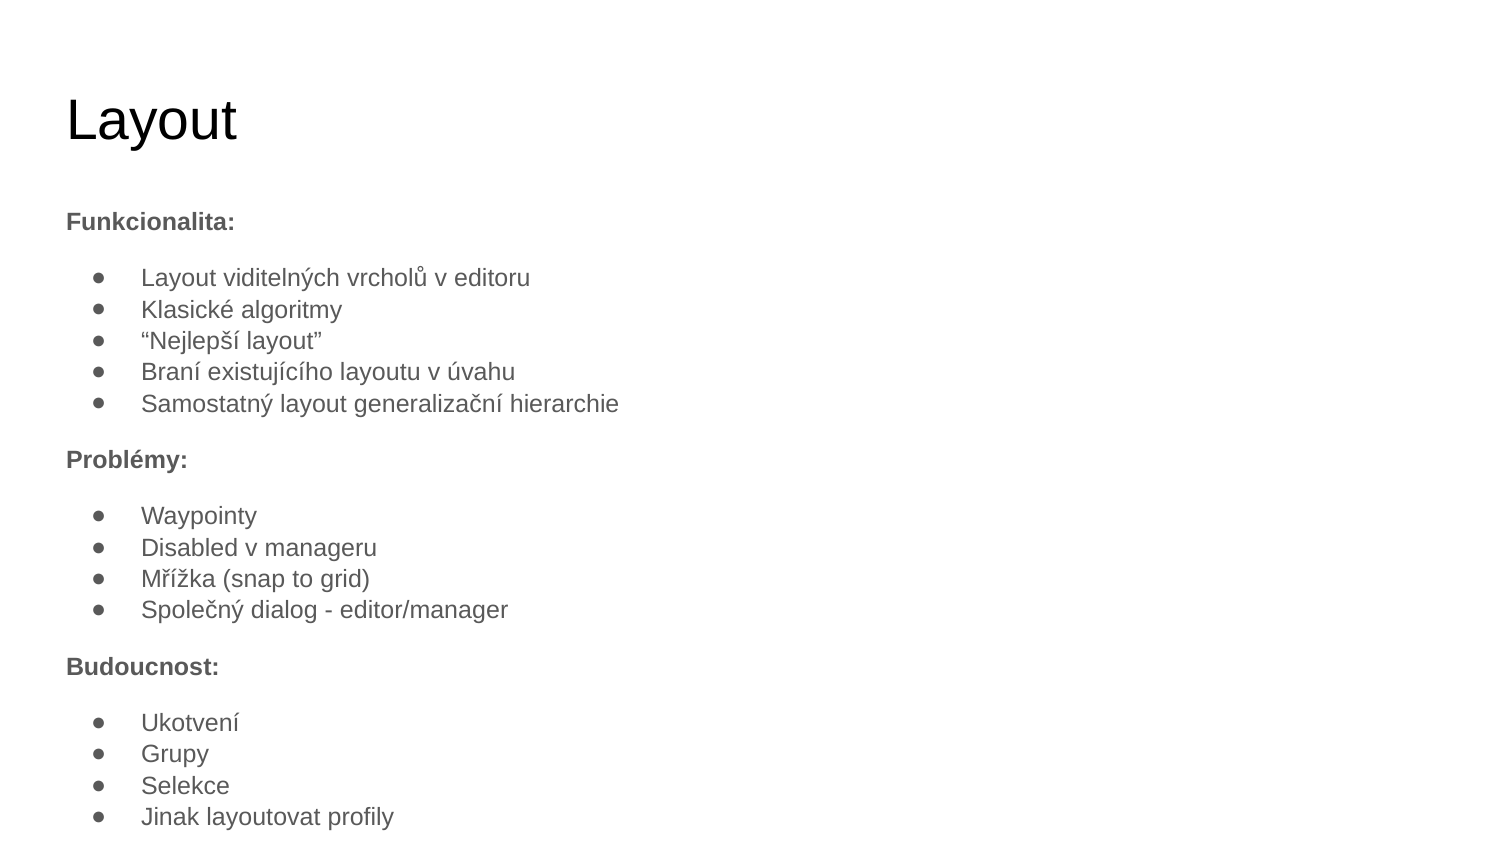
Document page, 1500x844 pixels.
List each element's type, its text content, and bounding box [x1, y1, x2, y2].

list Funkcionalita: Layout viditelných vrcholů v editoru Klasické algoritmy “Nejlepší layout” Braní existujícího layoutu v úvahu Samostatný layout generalizační hierarchie Problémy: Waypointy Disabled v manageru Mřížka (snap to grid) Společný dialog - editor/manager Budoucnost: Ukotvení Grupy Selekce Jinak layoutovat profily [51, 189, 1449, 750]
title Layout [51, 72, 1449, 167]
